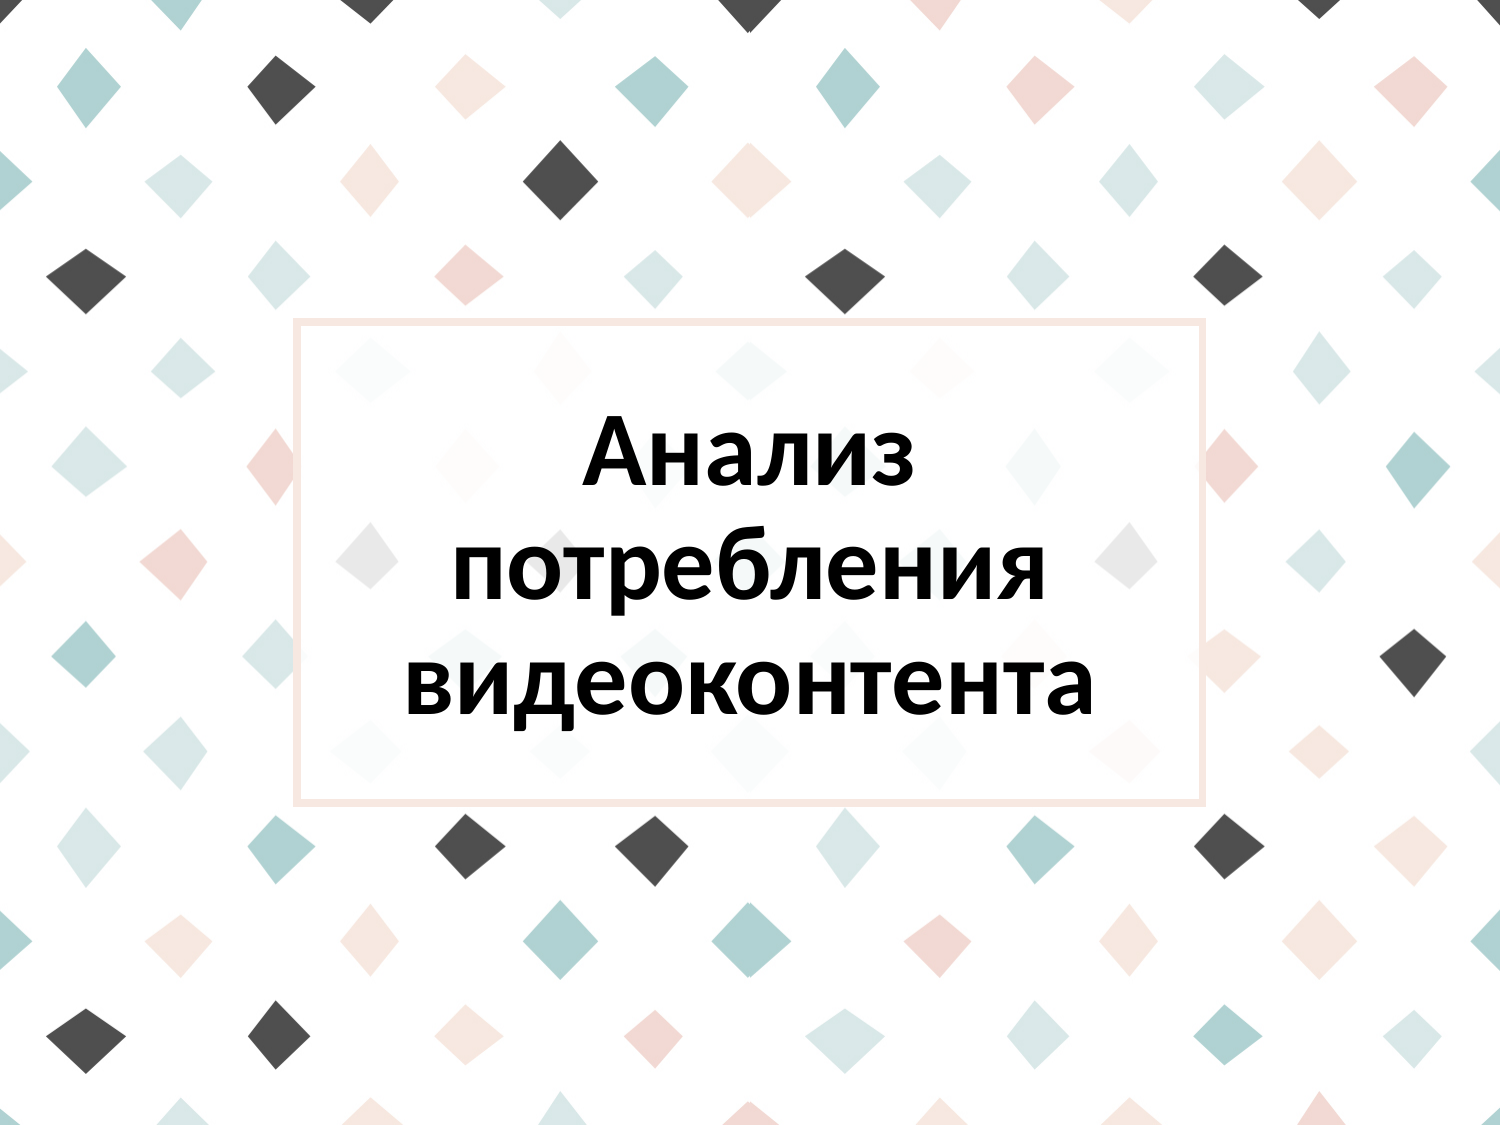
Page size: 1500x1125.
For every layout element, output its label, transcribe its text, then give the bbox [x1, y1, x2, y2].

picture [0, 0, 1500, 1125]
title Анализ потребления видеоконтента [367, 380, 1133, 745]
